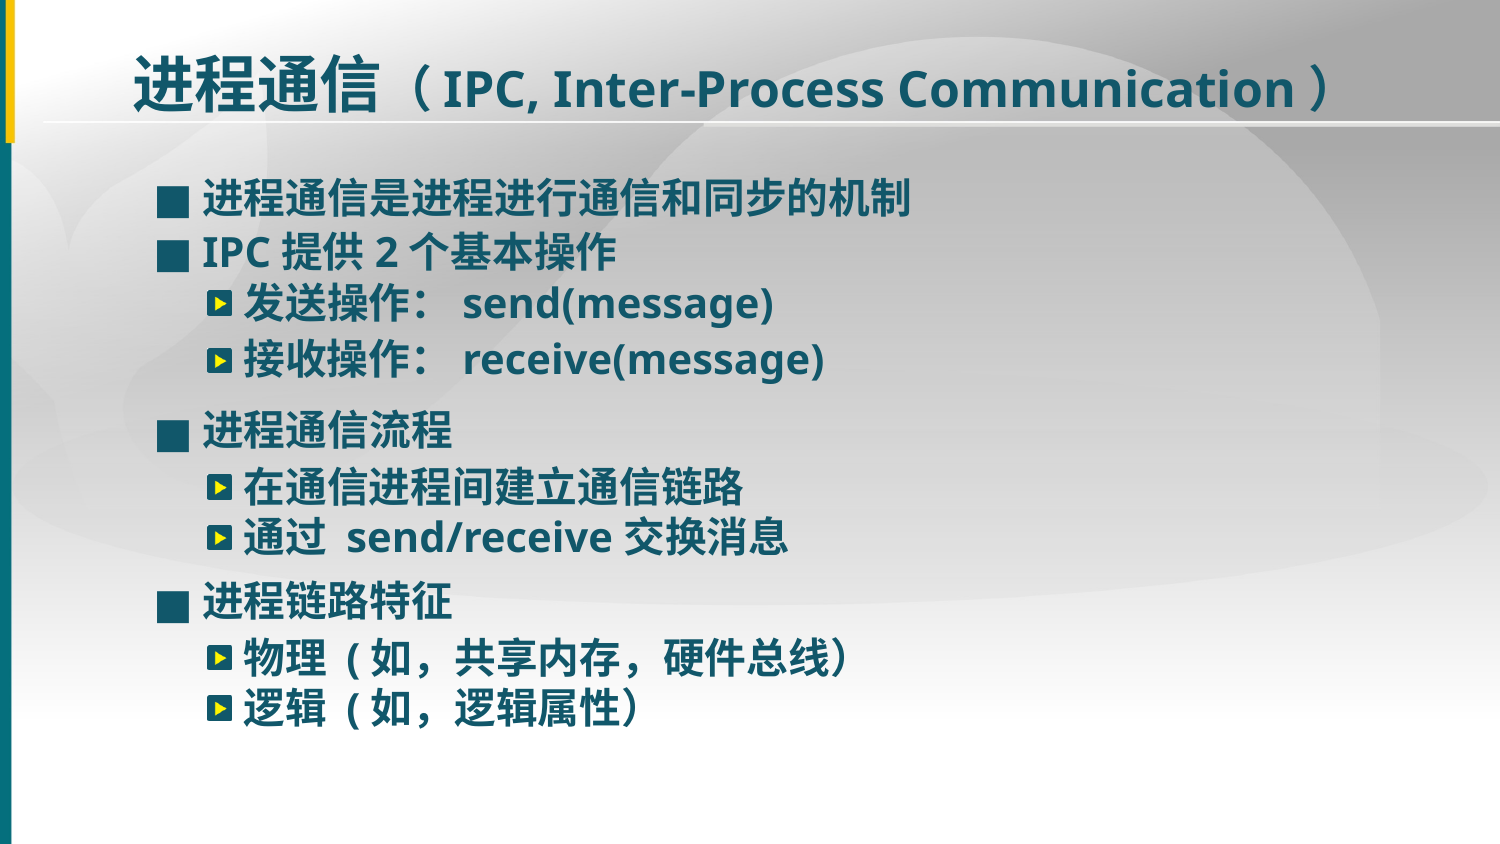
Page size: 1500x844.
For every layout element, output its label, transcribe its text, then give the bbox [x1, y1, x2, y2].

text_box 进程通信（IPC, Inter-Process Communication） [70, 37, 1421, 121]
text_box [138, 398, 833, 568]
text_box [138, 163, 950, 230]
picture [0, 0, 1500, 844]
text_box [138, 218, 868, 390]
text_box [138, 568, 926, 739]
